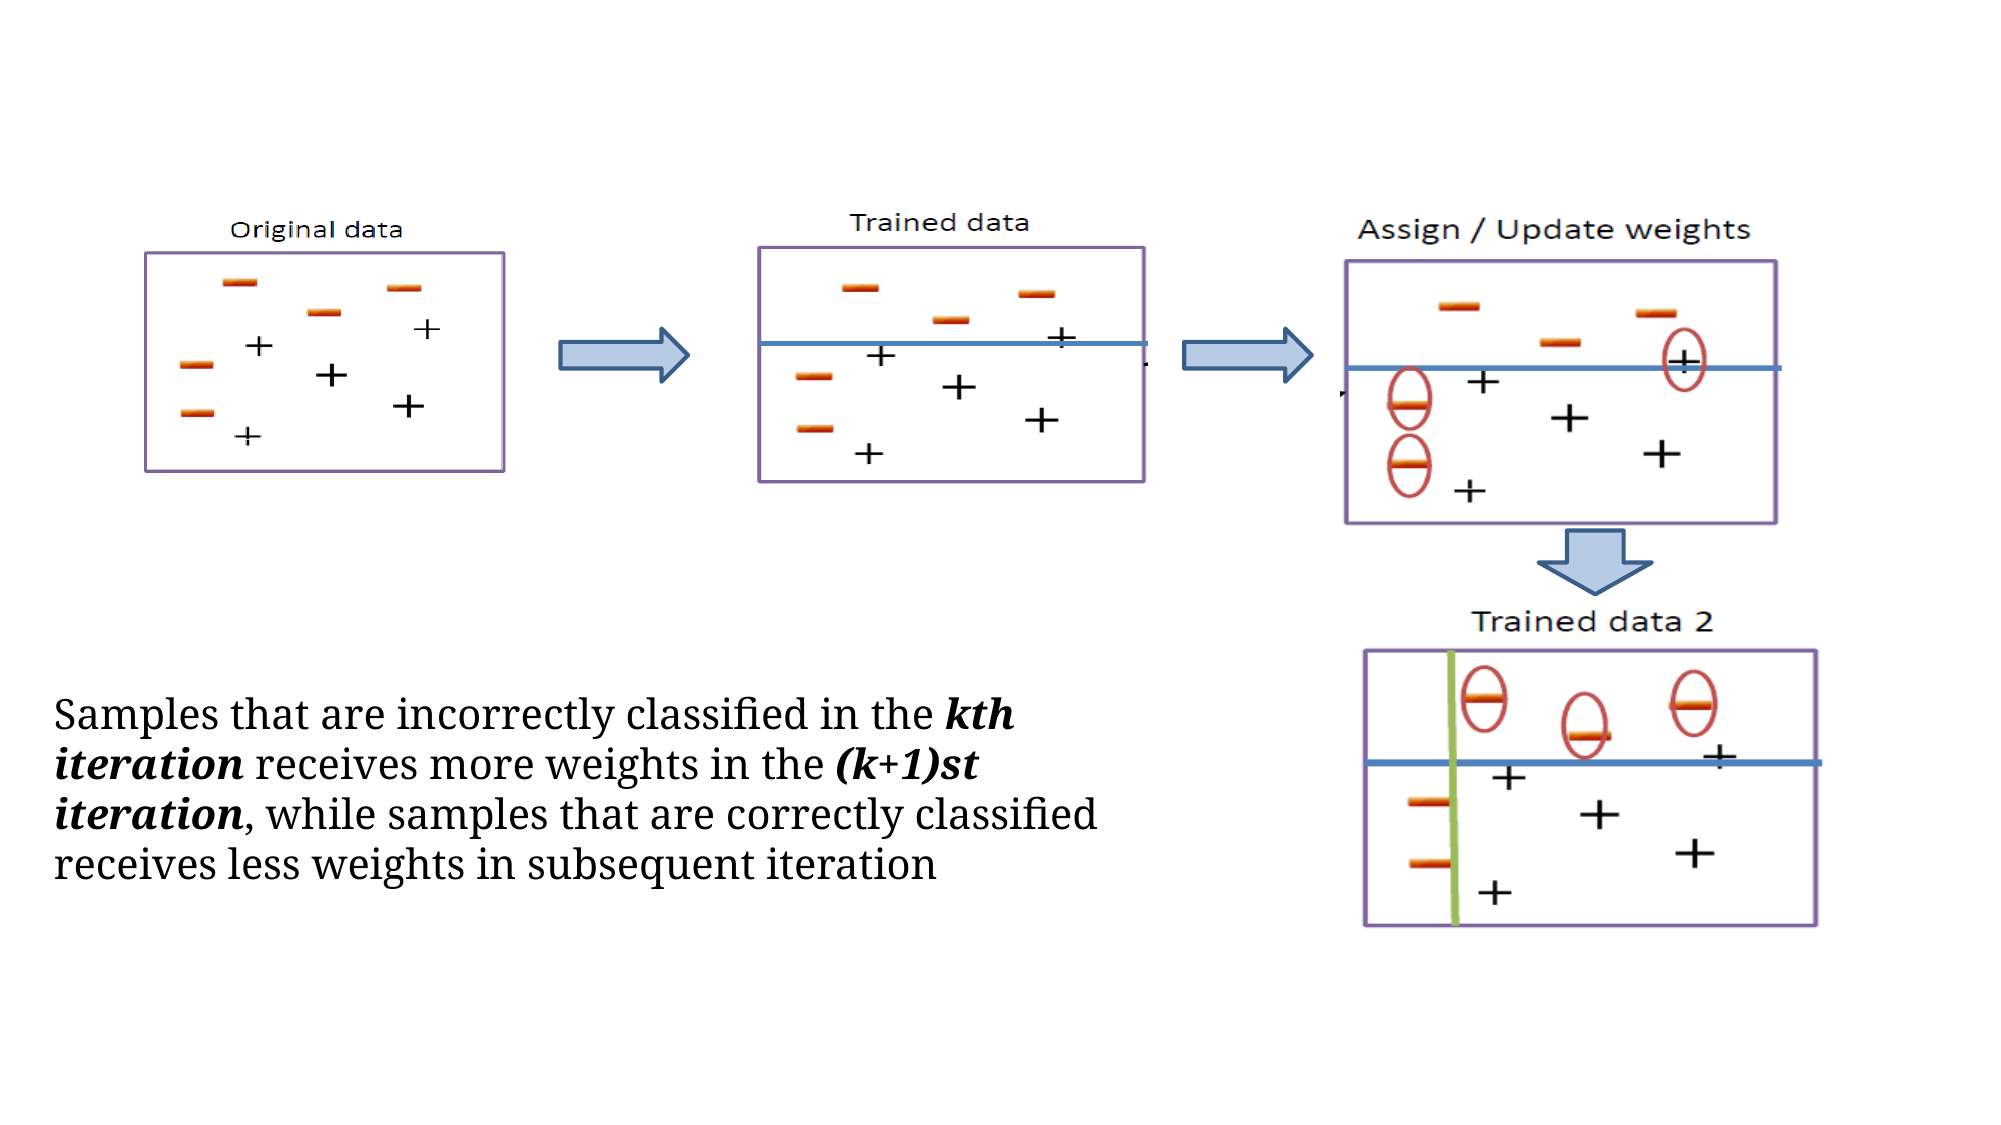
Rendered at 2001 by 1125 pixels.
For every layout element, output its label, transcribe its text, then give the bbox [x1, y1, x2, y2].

text_box [560, 328, 689, 382]
picture [744, 211, 1149, 489]
text_box Samples that are incorrectly classified in the kth iteration receives more weights in the (k+1)st iteration, while samples that are correctly classified receives less weights in subsequent iteration [38, 680, 1148, 896]
text_box [1184, 328, 1312, 382]
text_box [1538, 538, 1652, 592]
picture [128, 211, 518, 489]
picture [1339, 211, 1794, 531]
picture [1339, 594, 1849, 946]
